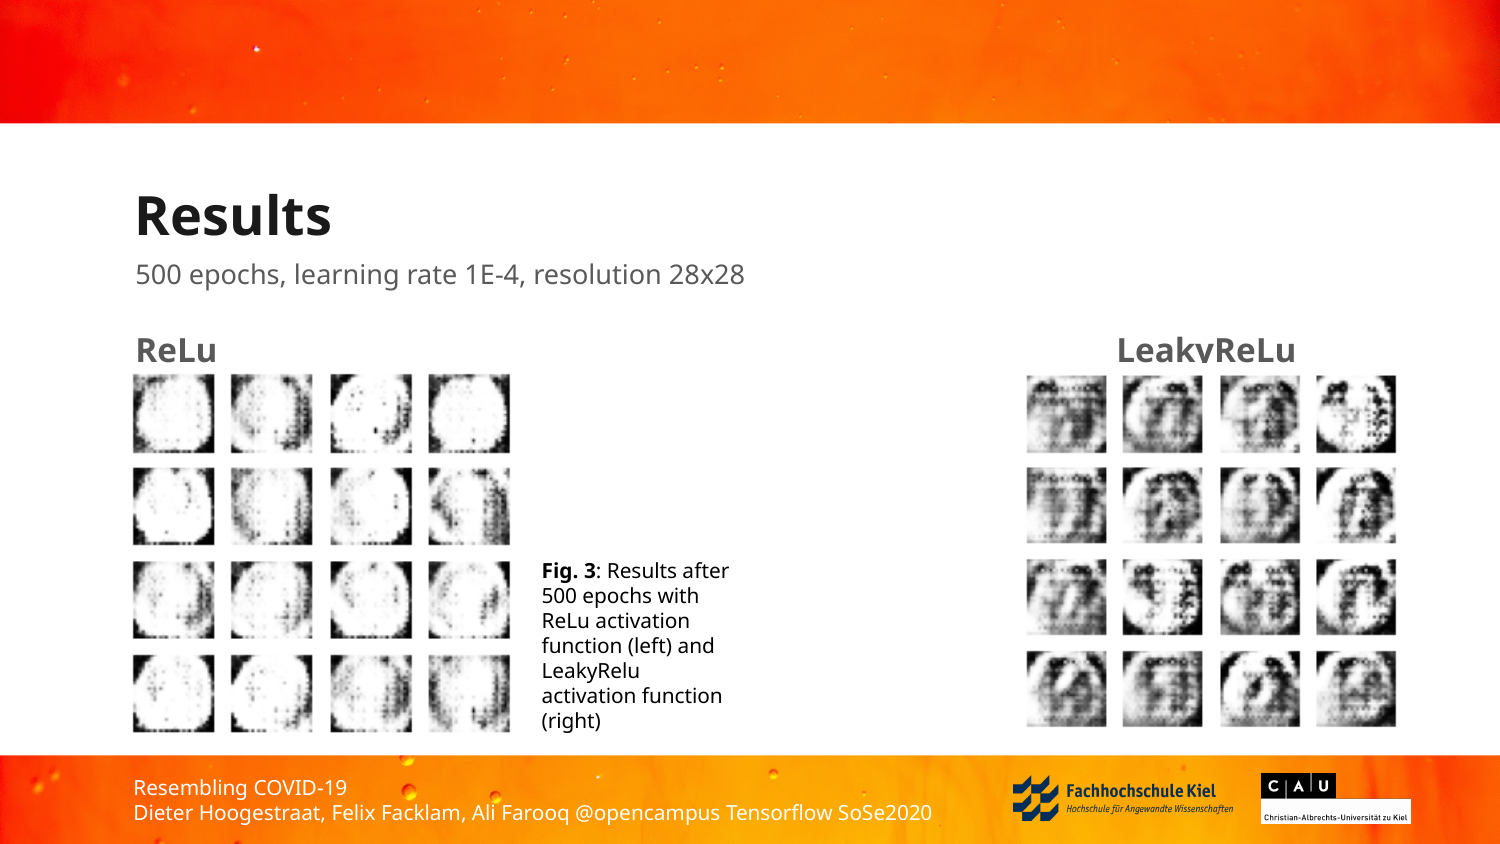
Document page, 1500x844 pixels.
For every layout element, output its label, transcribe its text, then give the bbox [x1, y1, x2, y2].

title Results [119, 166, 1308, 289]
text_box Fig. 3: Results after 500 epochs with ReLu activation function (left) and LeakyRelu activation function (right) [530, 542, 750, 745]
picture [0, 756, 1500, 844]
picture [0, 0, 1500, 123]
picture [120, 362, 527, 745]
picture [1014, 362, 1421, 740]
list 500 epochs, learning rate 1E-4, resolution 28x28 ReLu LeakyReLu [120, 237, 1421, 568]
